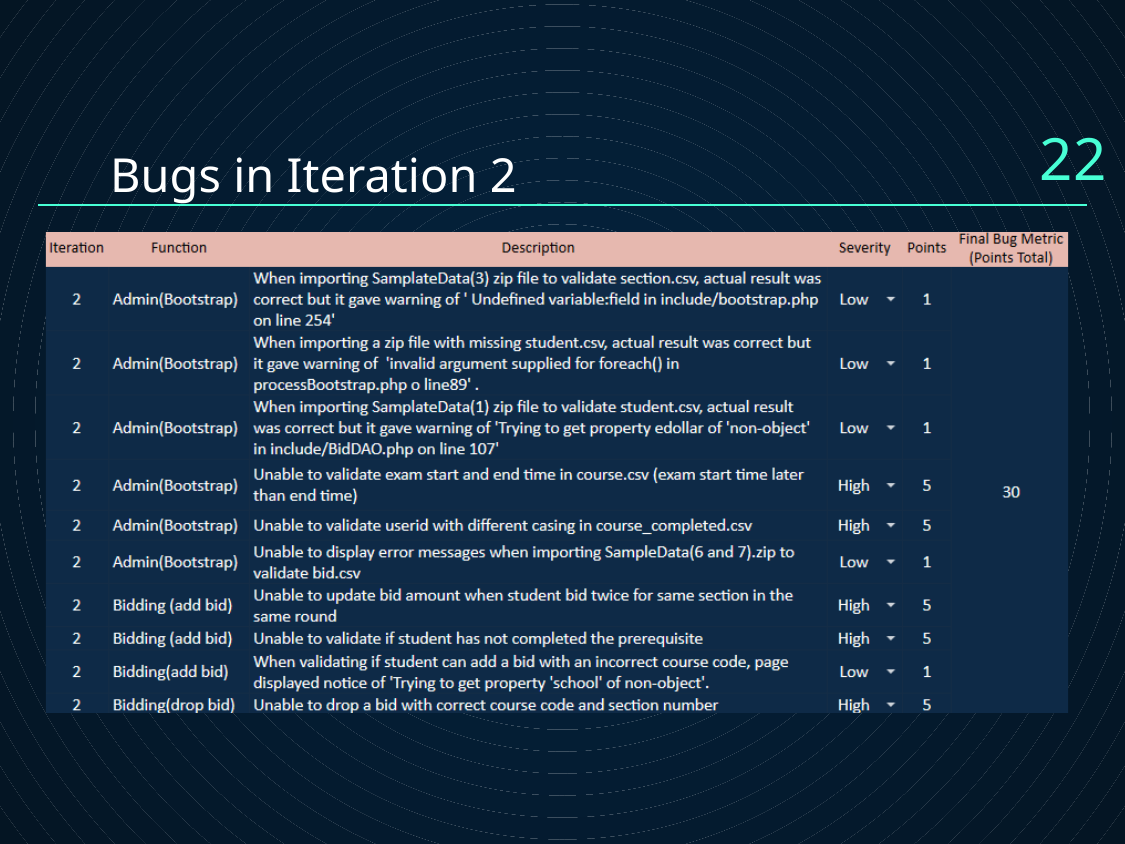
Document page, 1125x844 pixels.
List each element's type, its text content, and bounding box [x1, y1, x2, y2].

title Bugs in Iteration 2 [98, 138, 1001, 204]
picture [45, 232, 1069, 714]
title 22 [972, 110, 1118, 186]
